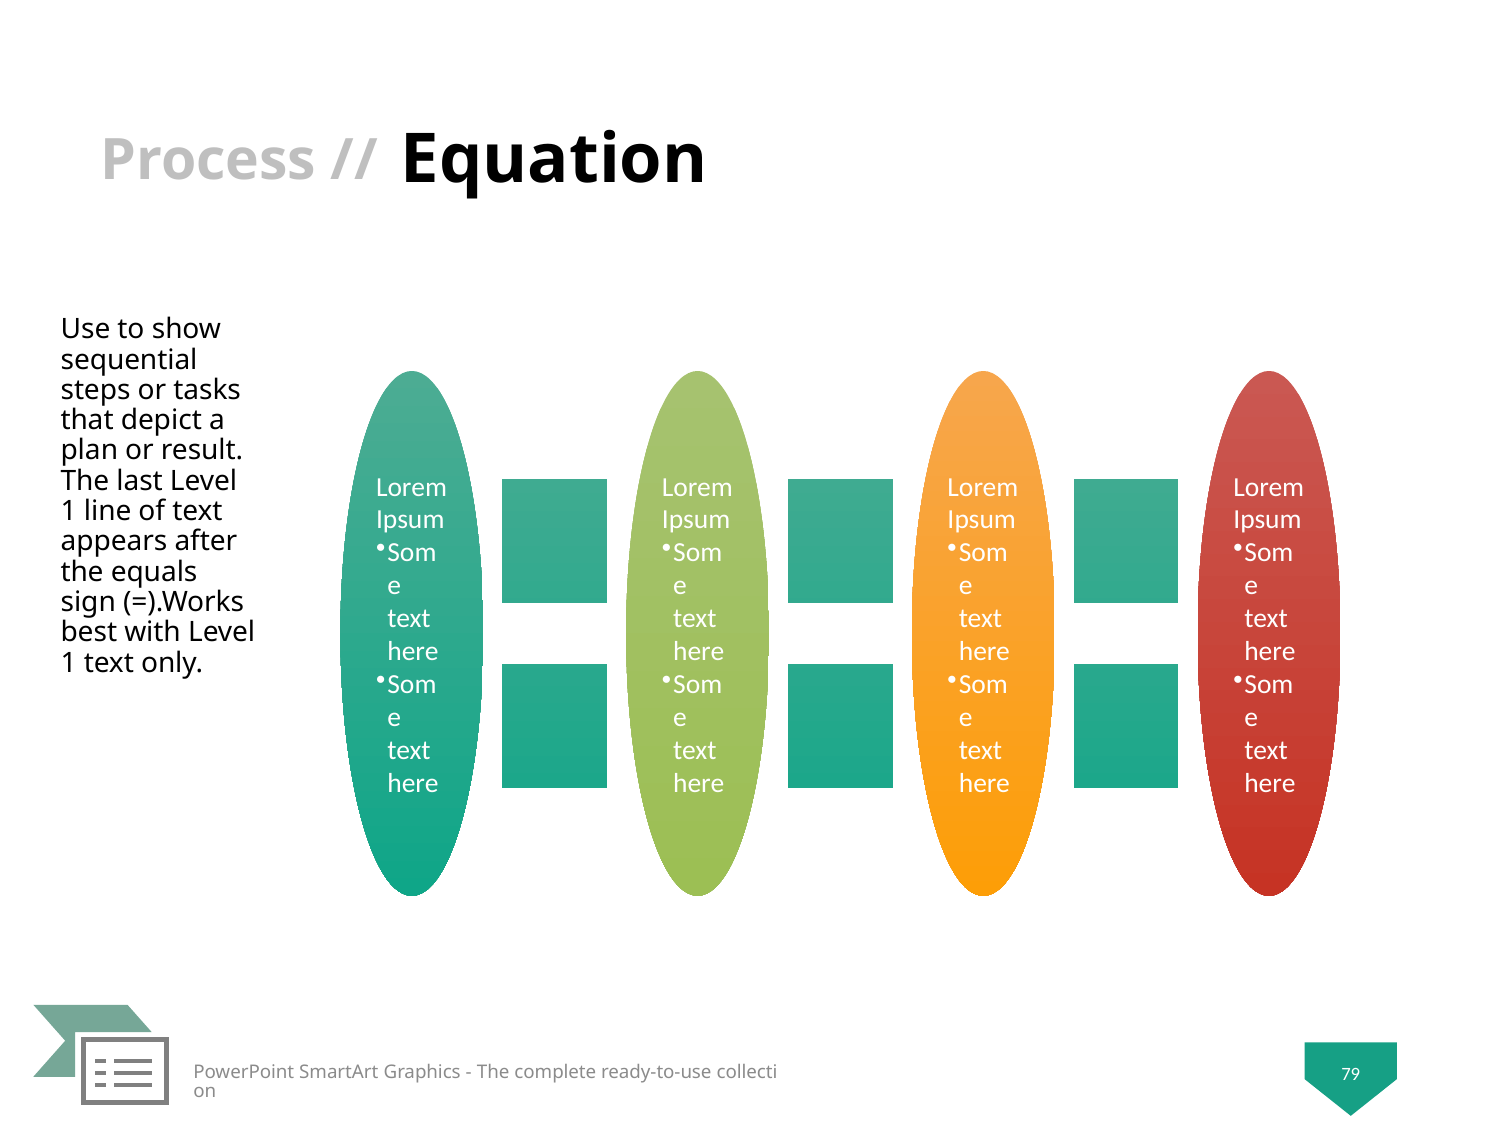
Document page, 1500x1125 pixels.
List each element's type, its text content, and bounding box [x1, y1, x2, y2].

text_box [340, 370, 1341, 896]
list Use to show sequential steps or tasks that depict a plan or result. The last Level 1 line of text appears after the equals sign (=).Works best with Level 1 text only. [45, 307, 271, 960]
footer PowerPoint SmartArt Graphics - The complete ready-to-use collection [178, 1042, 798, 1103]
slide_number 79 [1304, 1042, 1397, 1103]
title Equation [385, 52, 1397, 270]
